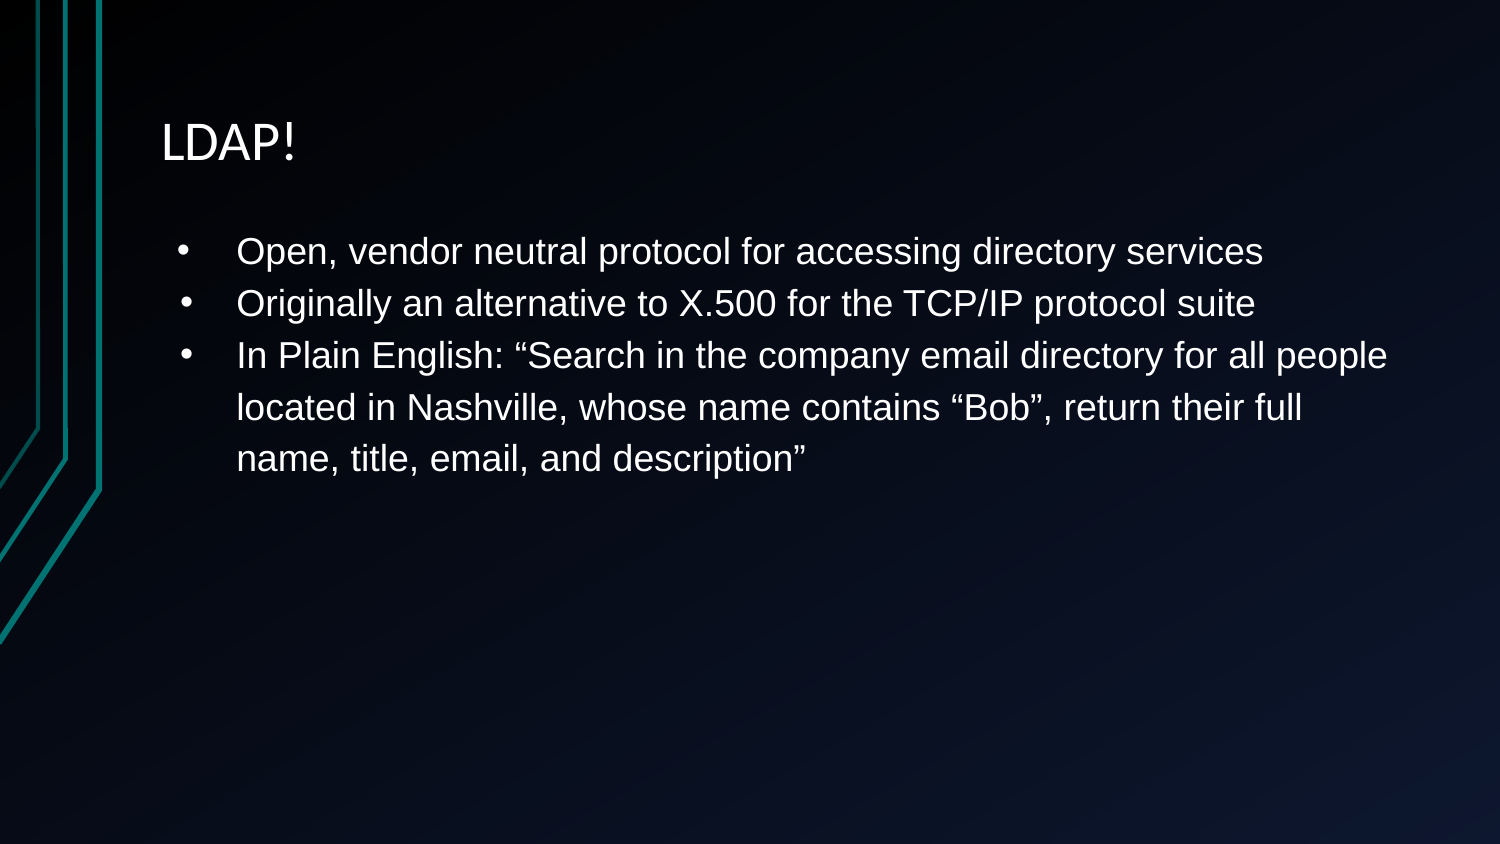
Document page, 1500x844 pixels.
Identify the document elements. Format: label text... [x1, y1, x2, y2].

title LDAP! [150, 33, 1425, 185]
list Open, vendor neutral protocol for accessing directory services Originally an alternative to X.500 for the TCP/IP protocol suite In Plain English: “Search in the company email directory for all people located in Nashville, whose name contains “Bob”, return their full name, title, email, and description” [150, 209, 1425, 759]
